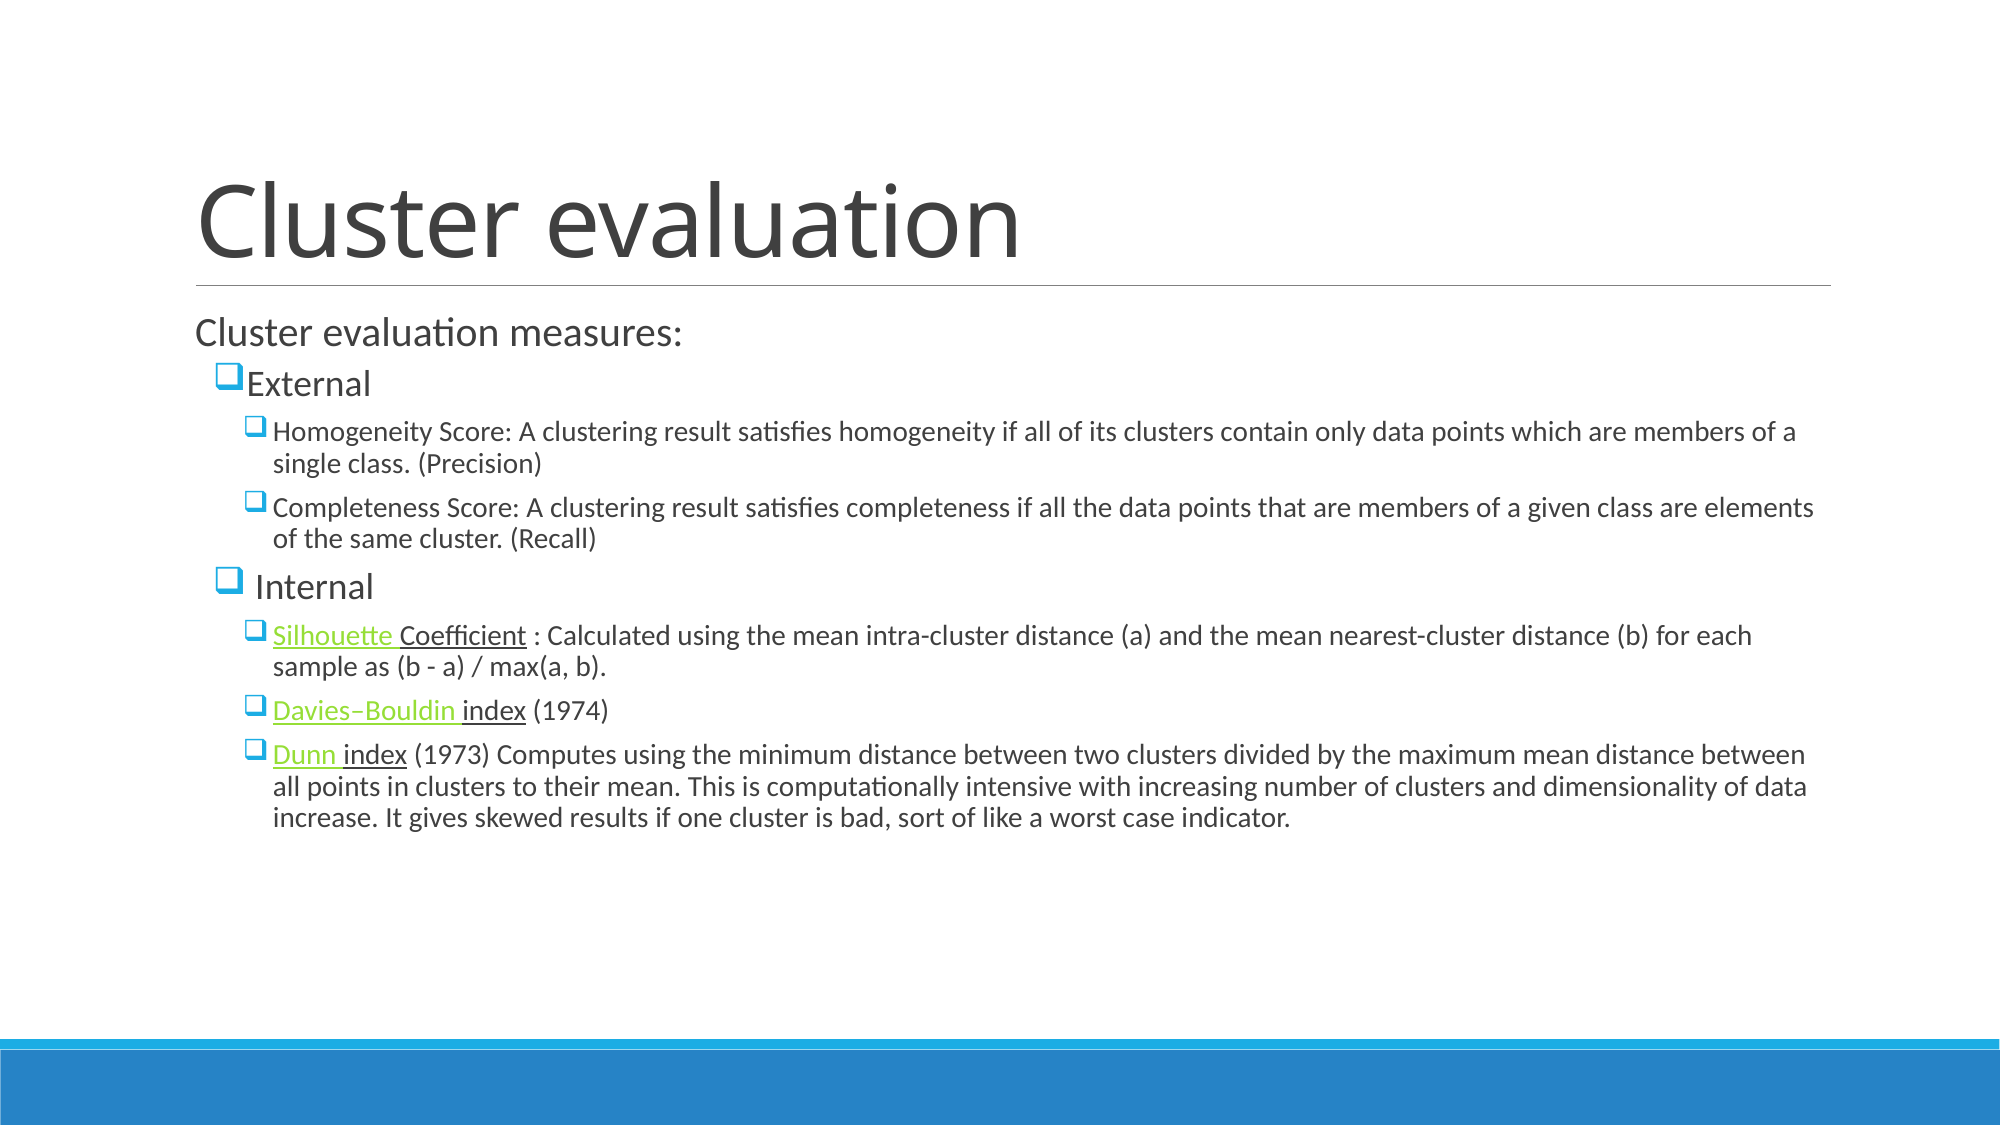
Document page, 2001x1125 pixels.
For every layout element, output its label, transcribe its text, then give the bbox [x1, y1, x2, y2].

list Cluster evaluation measures: External Homogeneity Score: A clustering result satisfies homogeneity if all of its clusters contain only data points which are members of a single class. (Precision) Completeness Score: A clustering result satisfies completeness if all the data points that are members of a given class are elements of the same cluster. (Recall) Internal Silhouette Coefficient : Calculated using the mean intra-cluster distance (a) and the mean nearest-cluster distance (b) for each sample as (b - a) / max(a, b). Davies–Bouldin index (1974) Dunn index (1973) Computes using the minimum distance between two clusters divided by the maximum mean distance between all points in clusters to their mean. This is computationally intensive with increasing number of clusters and dimensionality of data increase. It gives skewed results if one cluster is bad, sort of like a worst case indicator. [180, 302, 1830, 963]
title Cluster evaluation [180, 47, 1830, 285]
